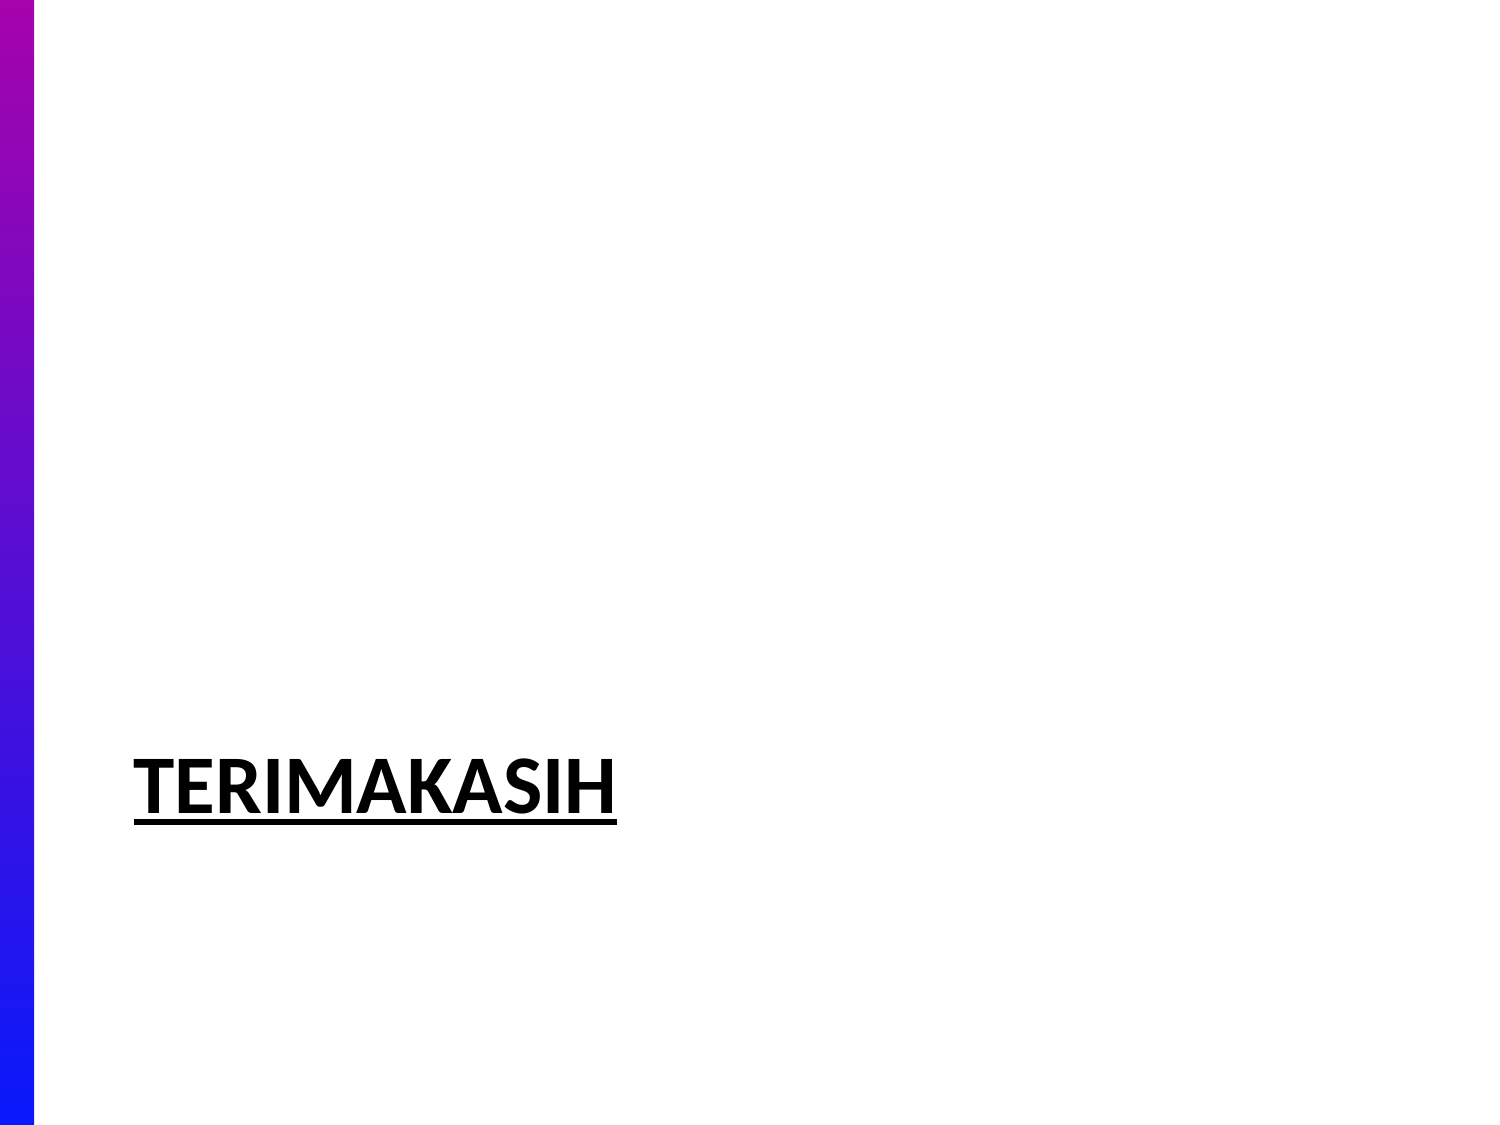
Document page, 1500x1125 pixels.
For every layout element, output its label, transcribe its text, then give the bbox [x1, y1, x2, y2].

title TERIMAKASIH [118, 722, 1394, 947]
